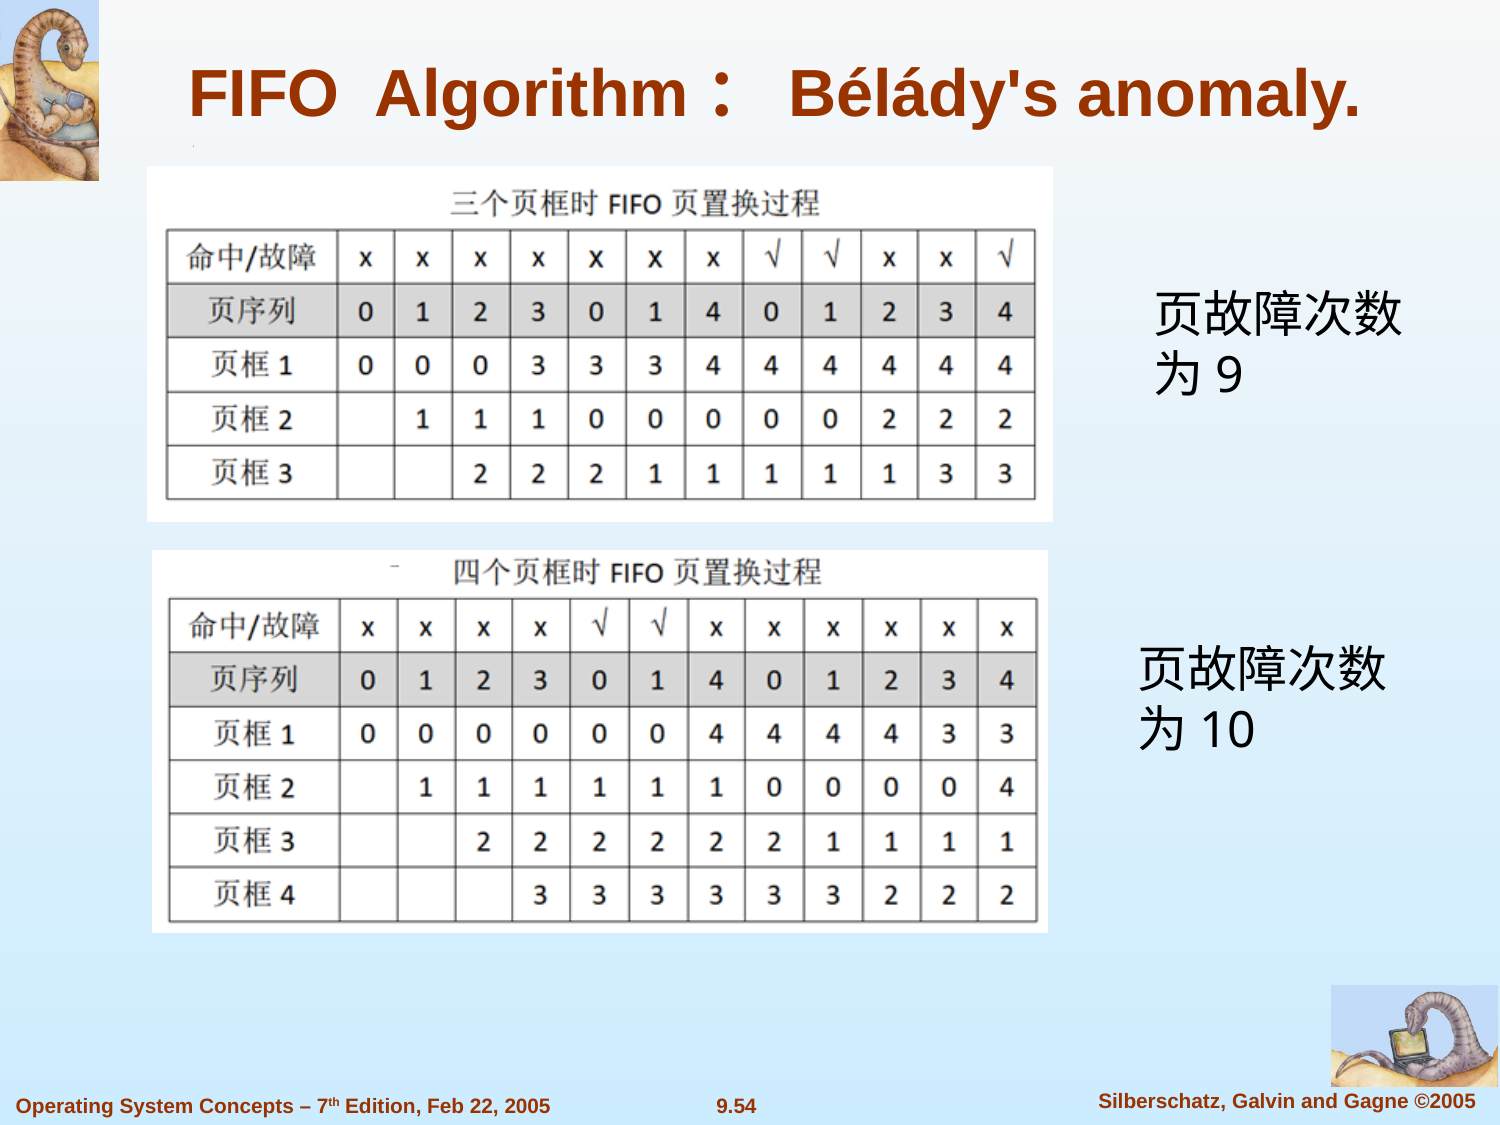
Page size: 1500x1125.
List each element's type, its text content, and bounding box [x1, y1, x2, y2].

picture [0, 0, 99, 181]
picture [147, 166, 1053, 522]
picture [1331, 985, 1498, 1087]
text_box FIFO Algorithm：Bélády's anomaly. [112, 37, 1438, 138]
text_box 页故障次数为9 [1063, 275, 1460, 411]
text_box 页故障次数为10 [1053, 630, 1444, 766]
picture [151, 549, 1048, 934]
